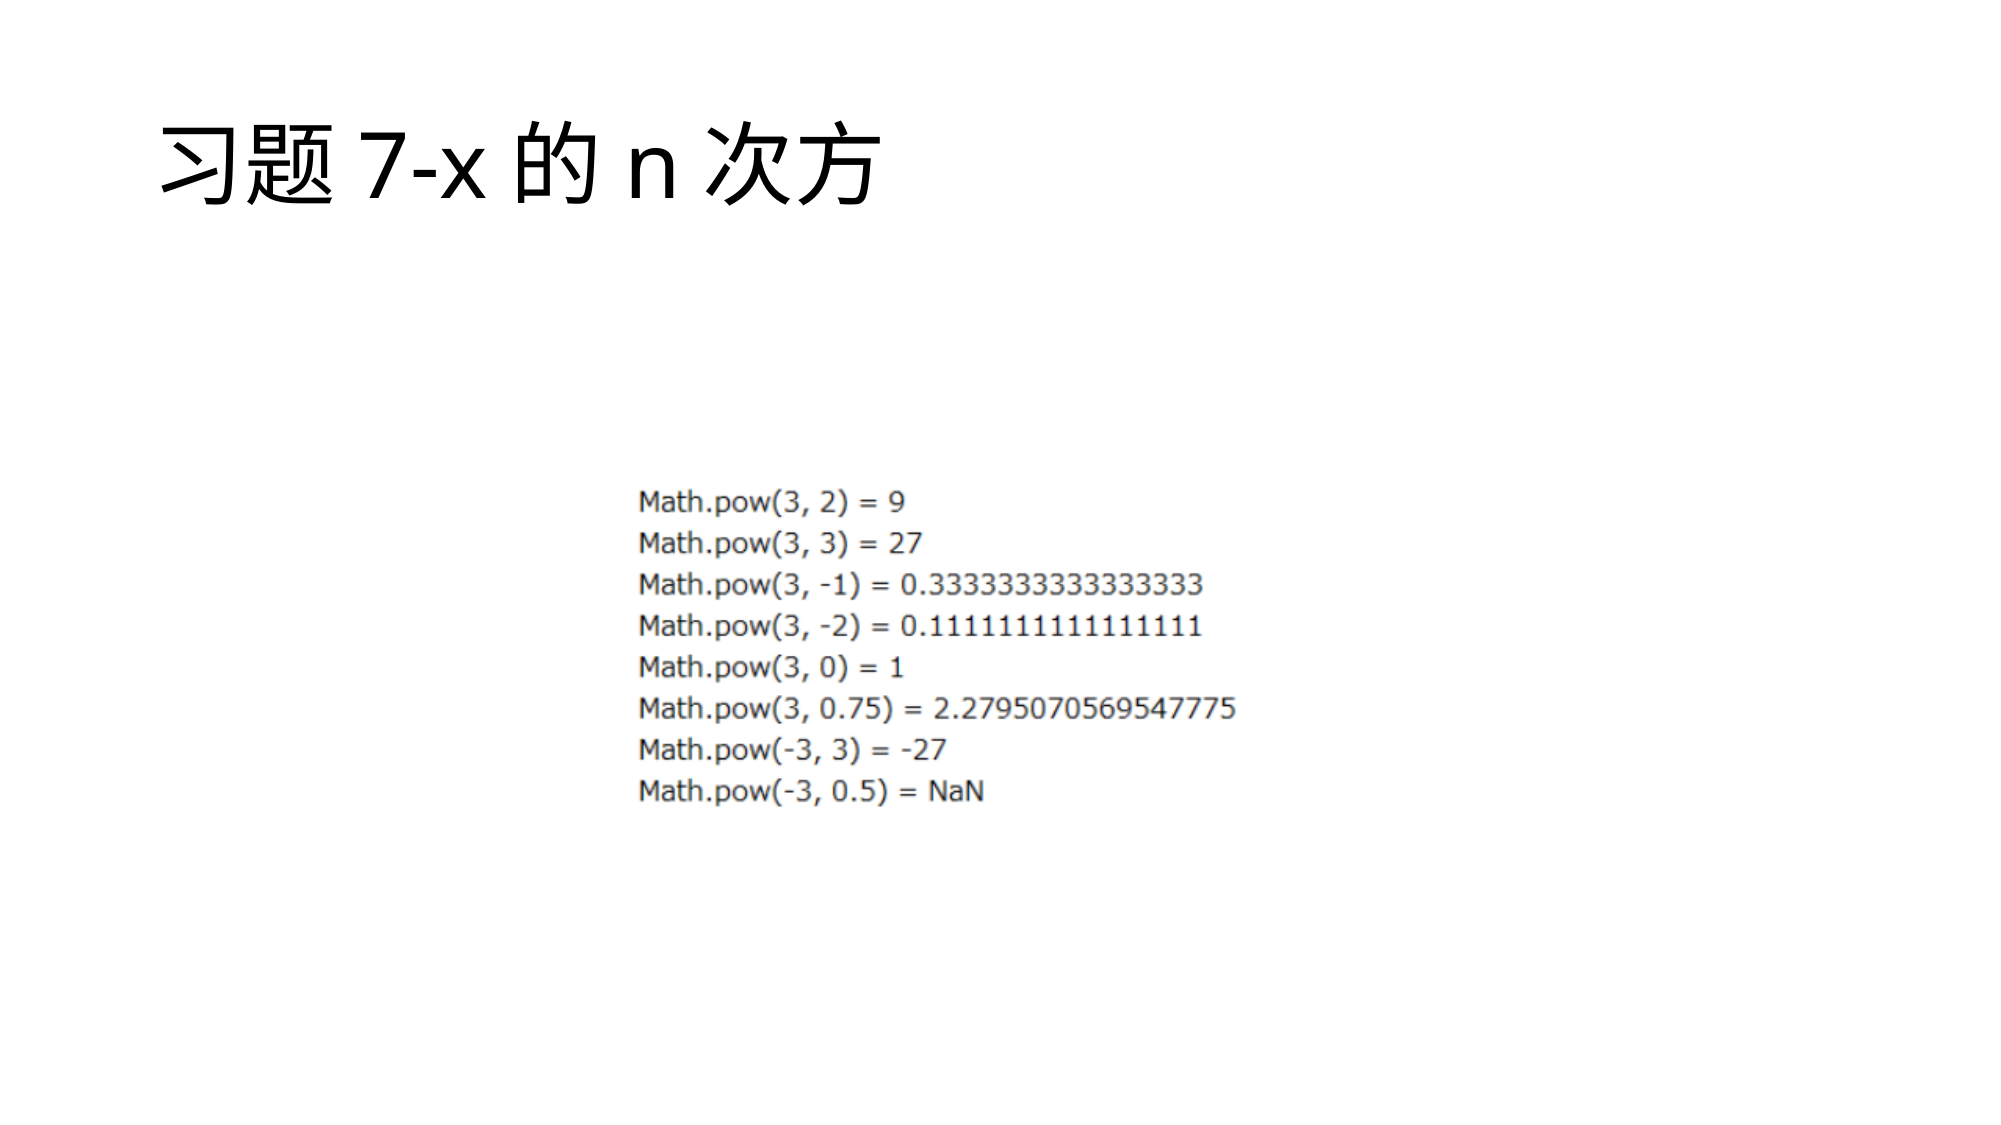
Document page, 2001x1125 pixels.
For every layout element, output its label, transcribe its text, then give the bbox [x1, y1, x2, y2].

title 习题7-x的n次方 [137, 59, 1863, 278]
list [636, 467, 1364, 846]
